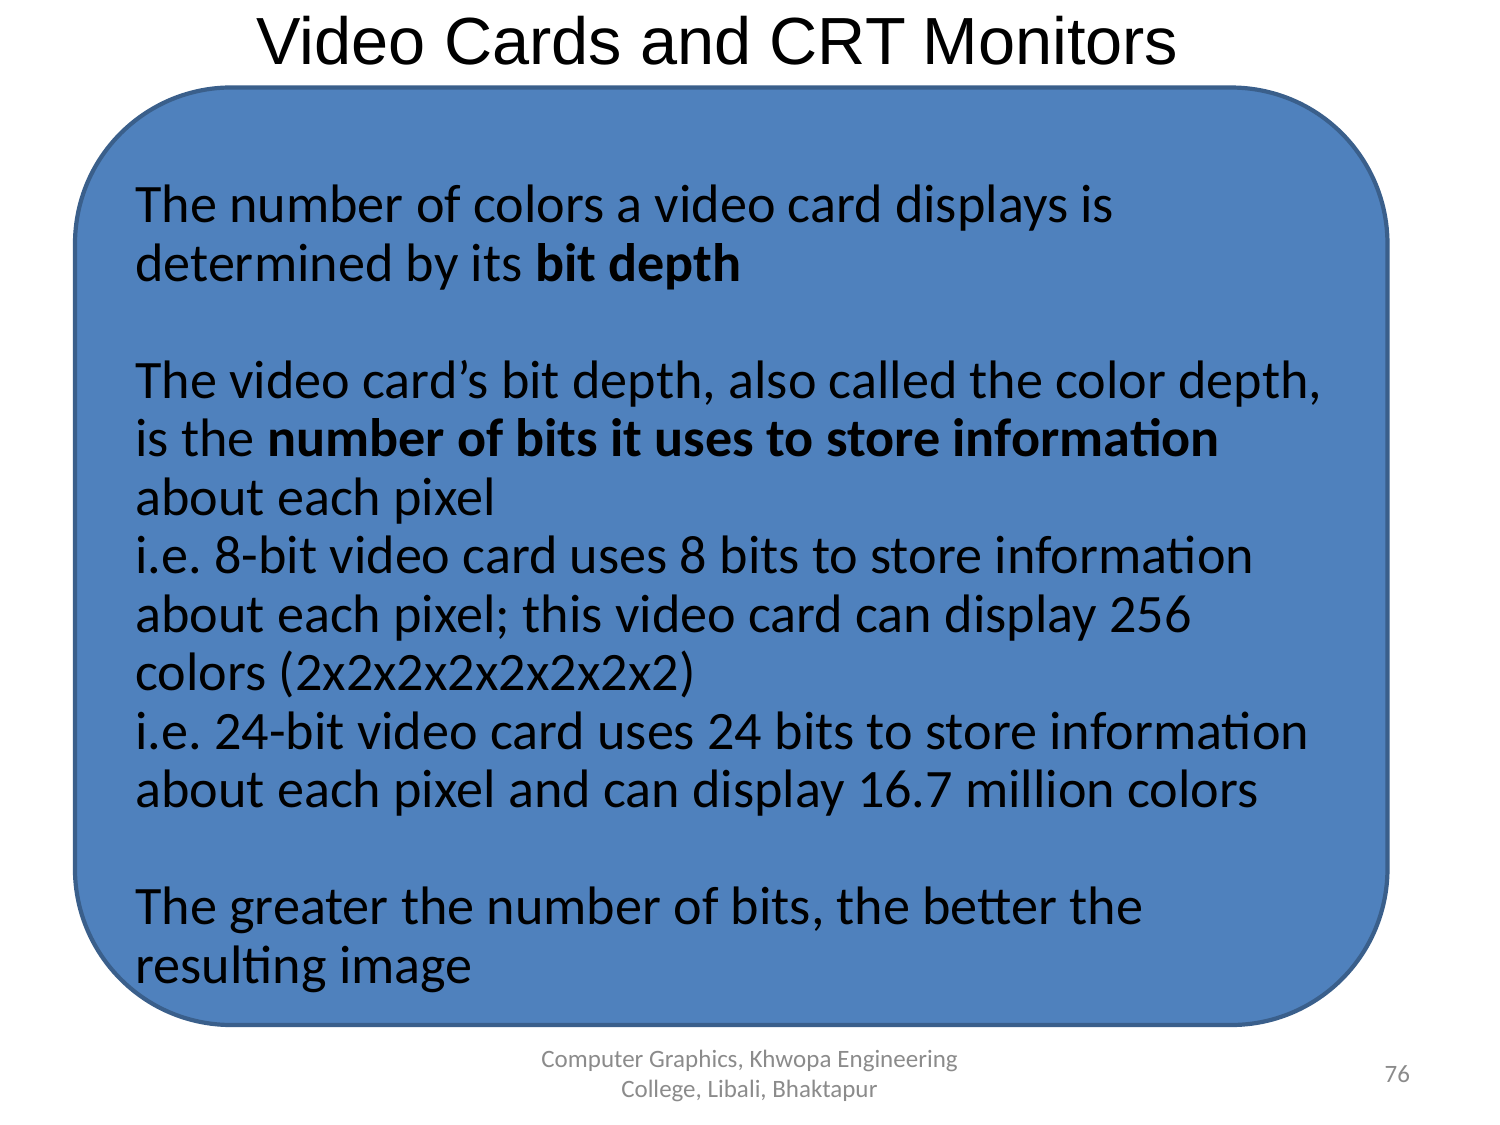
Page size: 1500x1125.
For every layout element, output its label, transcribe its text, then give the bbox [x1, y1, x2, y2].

text_box The number of colors a video card displays is determined by its bit depth The video card’s bit depth, also called the color depth, is the number of bits it uses to store information about each pixel i.e. 8-bit video card uses 8 bits to store information about each pixel; this video card can display 256 colors (2x2x2x2x2x2x2x2) i.e. 24-bit video card uses 24 bits to store information about each pixel and can display 16.7 million colors The greater the number of bits, the better the resulting image [72, 85, 1390, 1028]
slide_number 76 [1074, 1042, 1425, 1103]
footer Computer Graphics, Khwopa Engineering College, Libali, Bhaktapur [512, 1042, 988, 1103]
text_box Video Cards and CRT Monitors [241, 0, 1194, 87]
